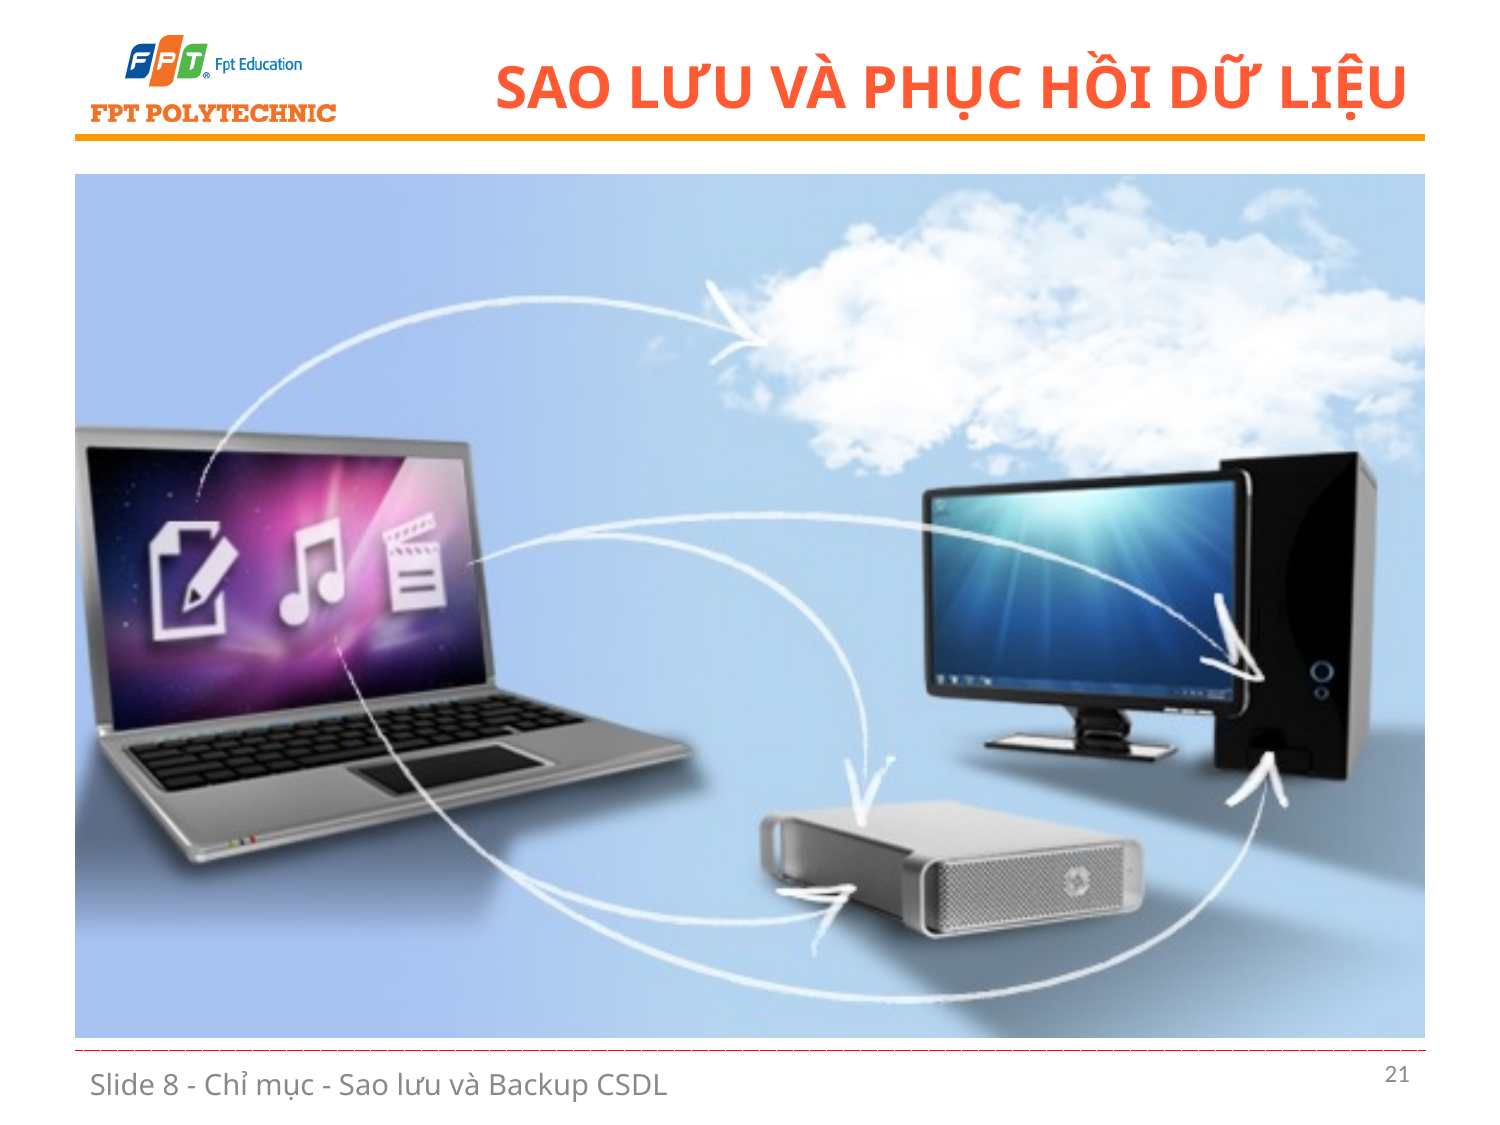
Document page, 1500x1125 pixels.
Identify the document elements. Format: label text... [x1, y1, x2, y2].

title Sao lưu và phục hồi dữ liệu [337, 45, 1425, 125]
slide_number 21 [1074, 1045, 1425, 1103]
picture [91, 35, 338, 122]
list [74, 174, 1426, 1038]
